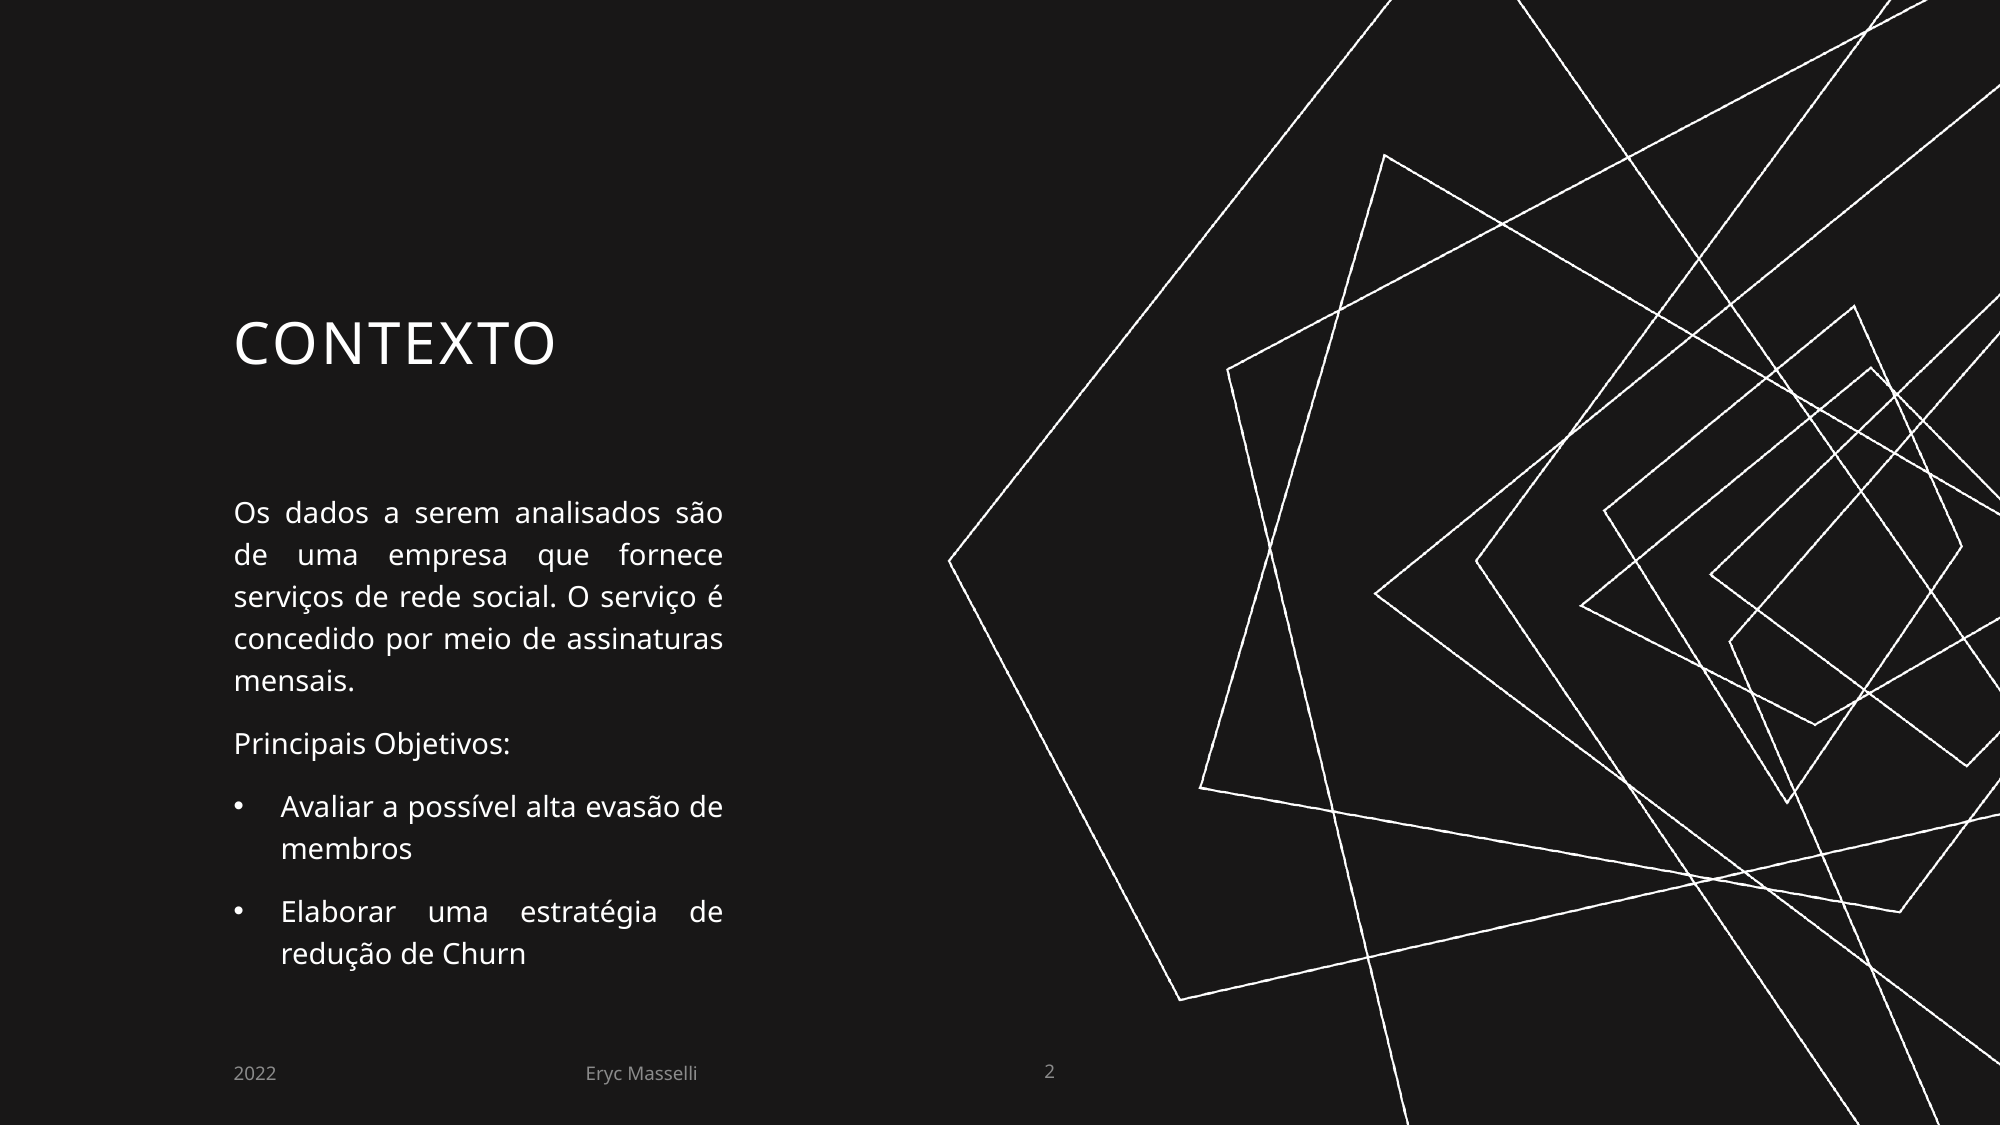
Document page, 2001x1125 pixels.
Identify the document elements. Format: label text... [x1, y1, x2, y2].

slide_number 2022 [218, 1042, 381, 1103]
title Contexto [218, 167, 740, 385]
list Os dados a serem analisados são de uma empresa que fornece serviços de rede social. O serviço é concedido por meio de assinaturas mensais. Principais Objetivos: Avaliar a possível alta evasão de membros Elaborar uma estratégia de redução de Churn [218, 479, 740, 983]
picture [900, 0, 2000, 1125]
footer Eryc Masselli [437, 1042, 846, 1103]
slide_number 2 [908, 1042, 1071, 1103]
